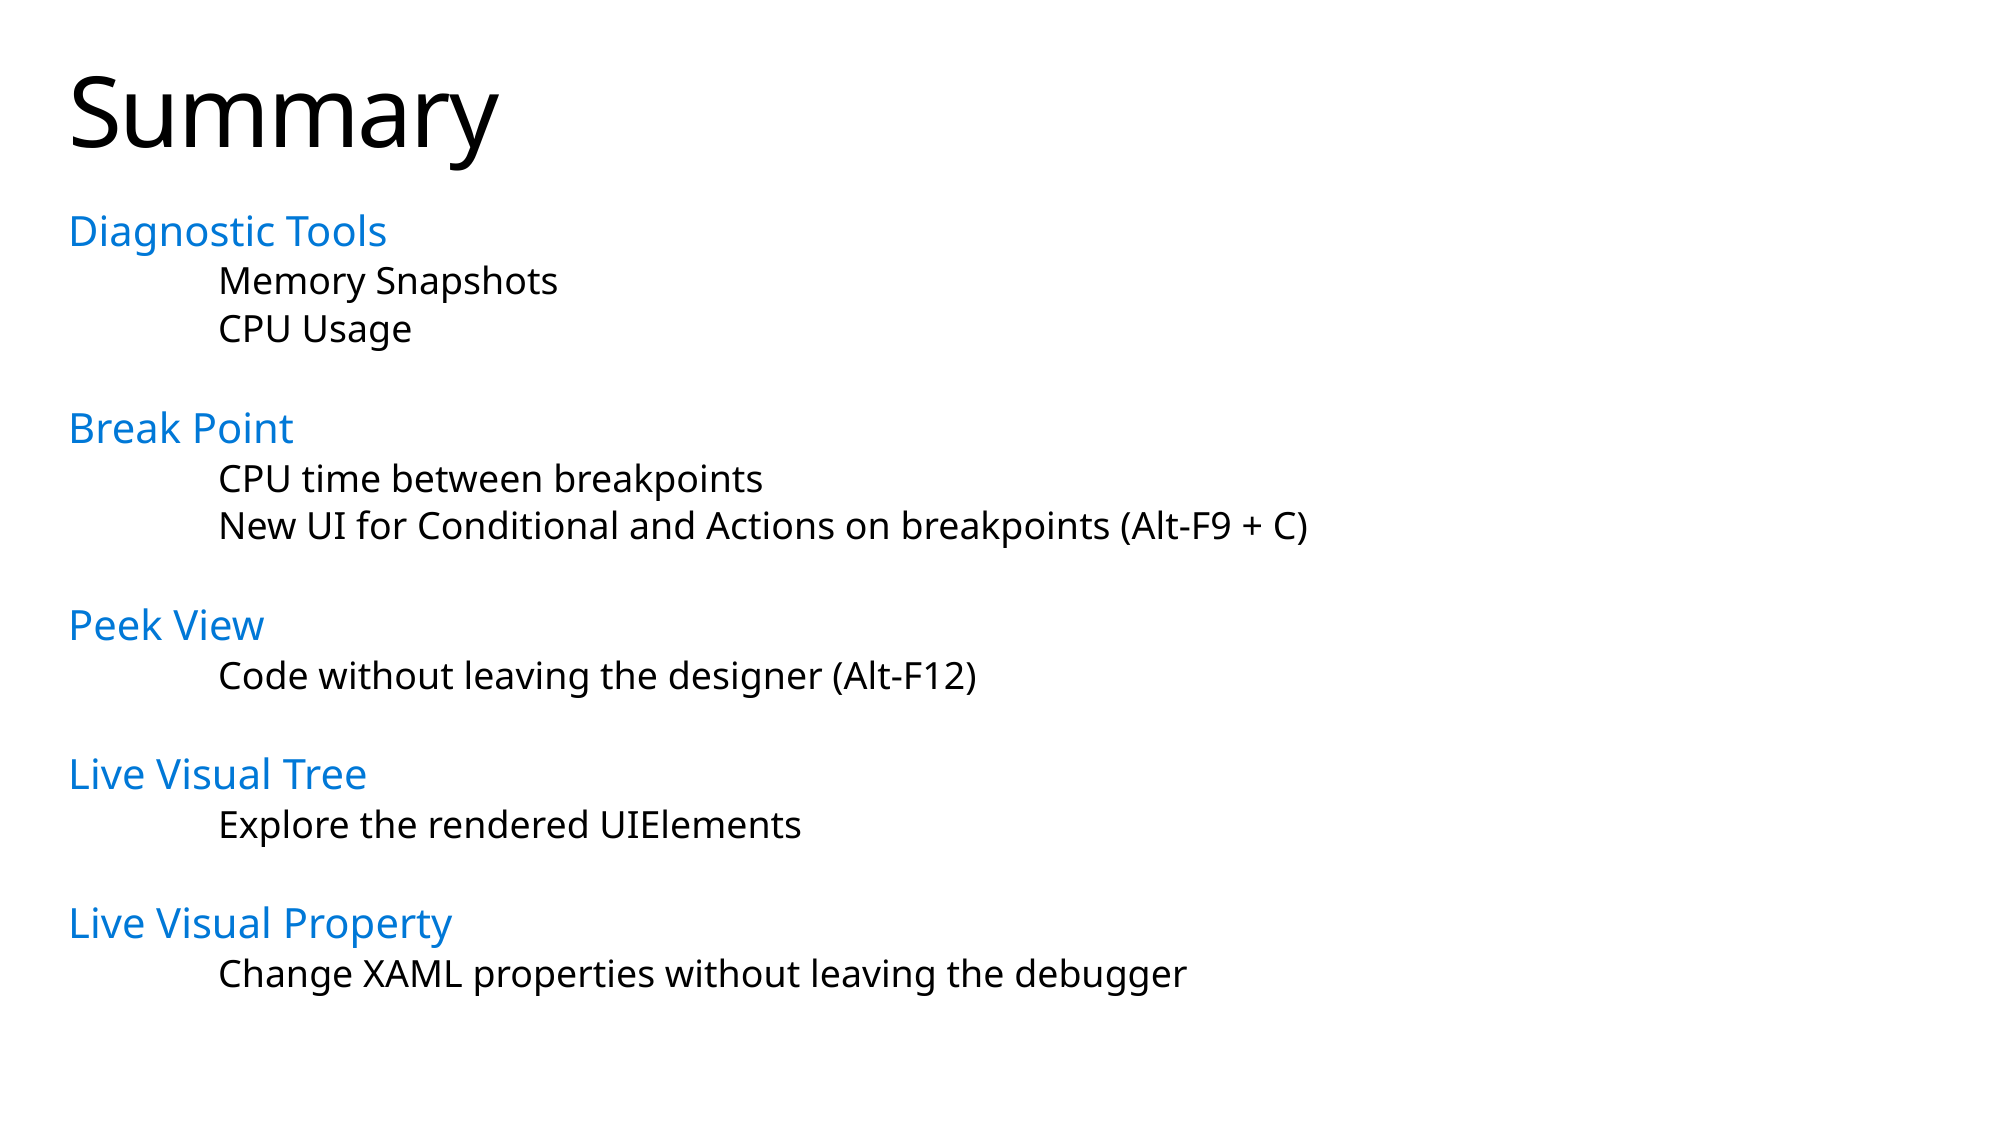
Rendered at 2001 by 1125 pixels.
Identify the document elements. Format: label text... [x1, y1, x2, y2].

title Summary [44, 47, 1957, 196]
list Diagnostic Tools Memory Snapshots CPU Usage Break Point CPU time between breakpoints New UI for Conditional and Actions on breakpoints (Alt-F9 + C) Peek View Code without leaving the designer (Alt-F12) Live Visual Tree Explore the rendered UIElements Live Visual Property Change XAML properties without leaving the debugger [44, 196, 1956, 1043]
